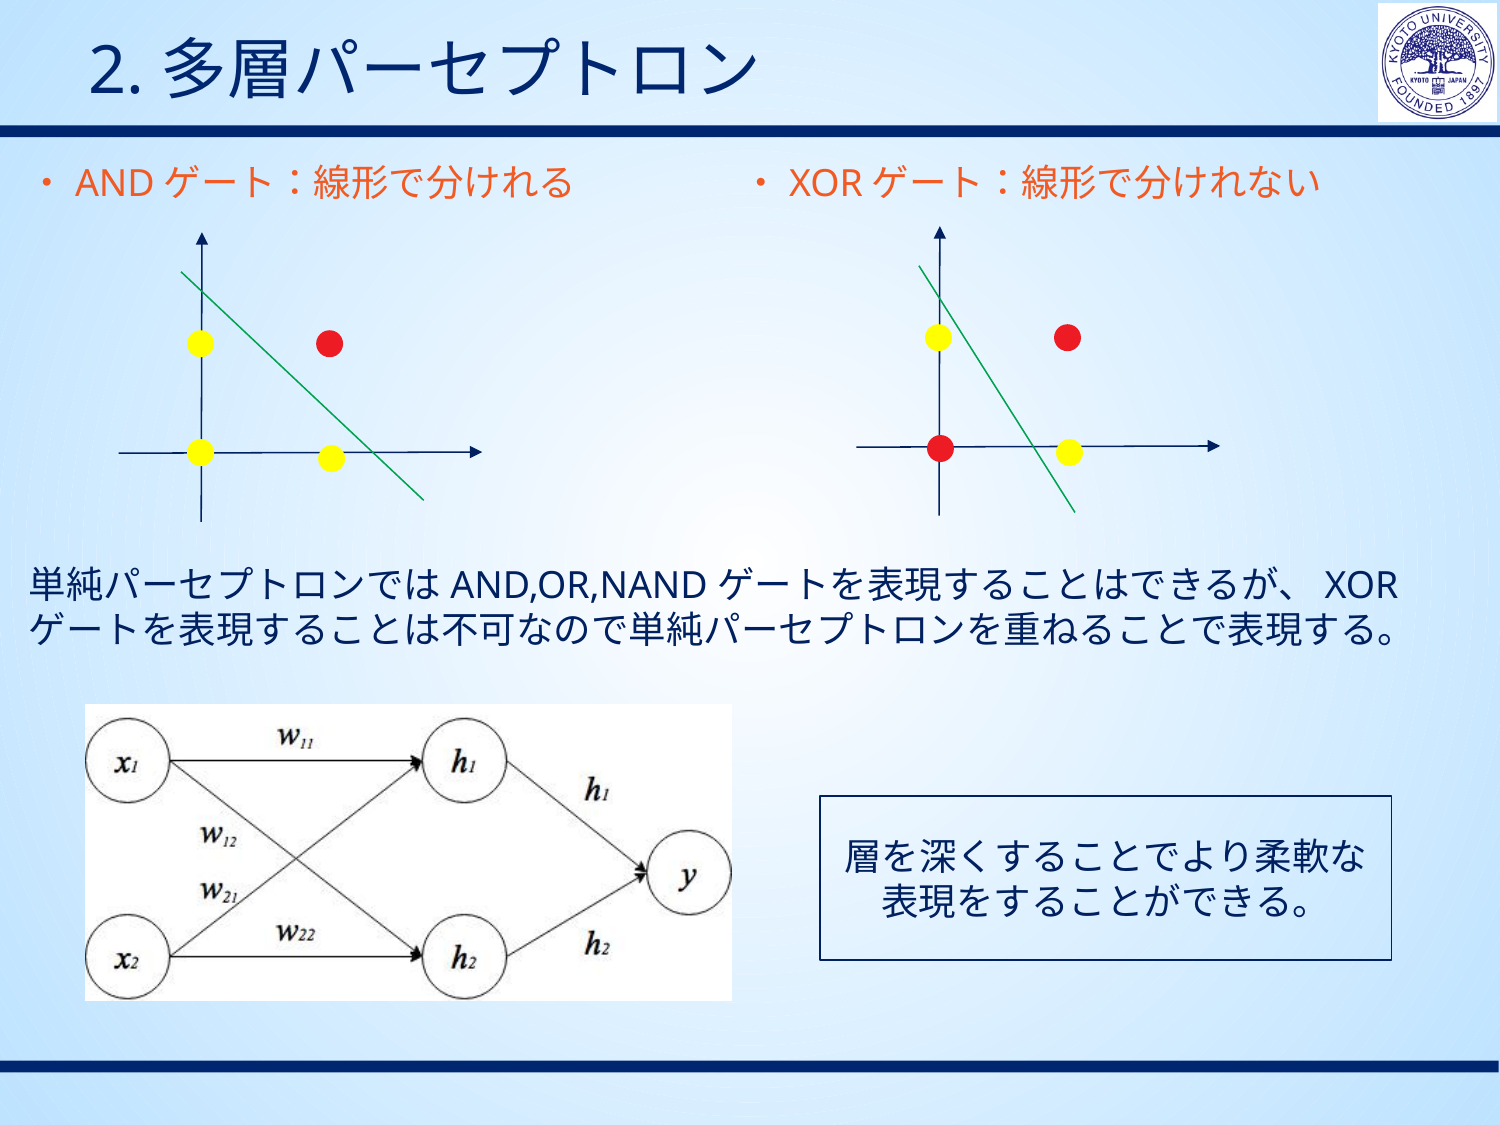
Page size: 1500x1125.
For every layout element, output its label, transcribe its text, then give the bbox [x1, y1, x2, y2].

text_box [180, 271, 424, 501]
picture [85, 704, 732, 1001]
text_box 層を深くすることでより柔軟な表現をすることができる。 [819, 795, 1392, 961]
title 2.多層パーセプトロン [73, 15, 1424, 119]
text_box [1079, 456, 1084, 464]
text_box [918, 265, 1076, 513]
text_box ・XORゲート​：線形で分けれない [657, 151, 1408, 212]
text_box 単純パーセプトロンではAND,OR,NANDゲートを表現することはできるが、XOR ゲートを表現することは不可なので単純パーセプトロンを重ねることで表現する。 [13, 553, 1484, 659]
picture [1378, 3, 1497, 122]
text_box ・ANDゲート：線形で分けれる [0, 151, 605, 212]
